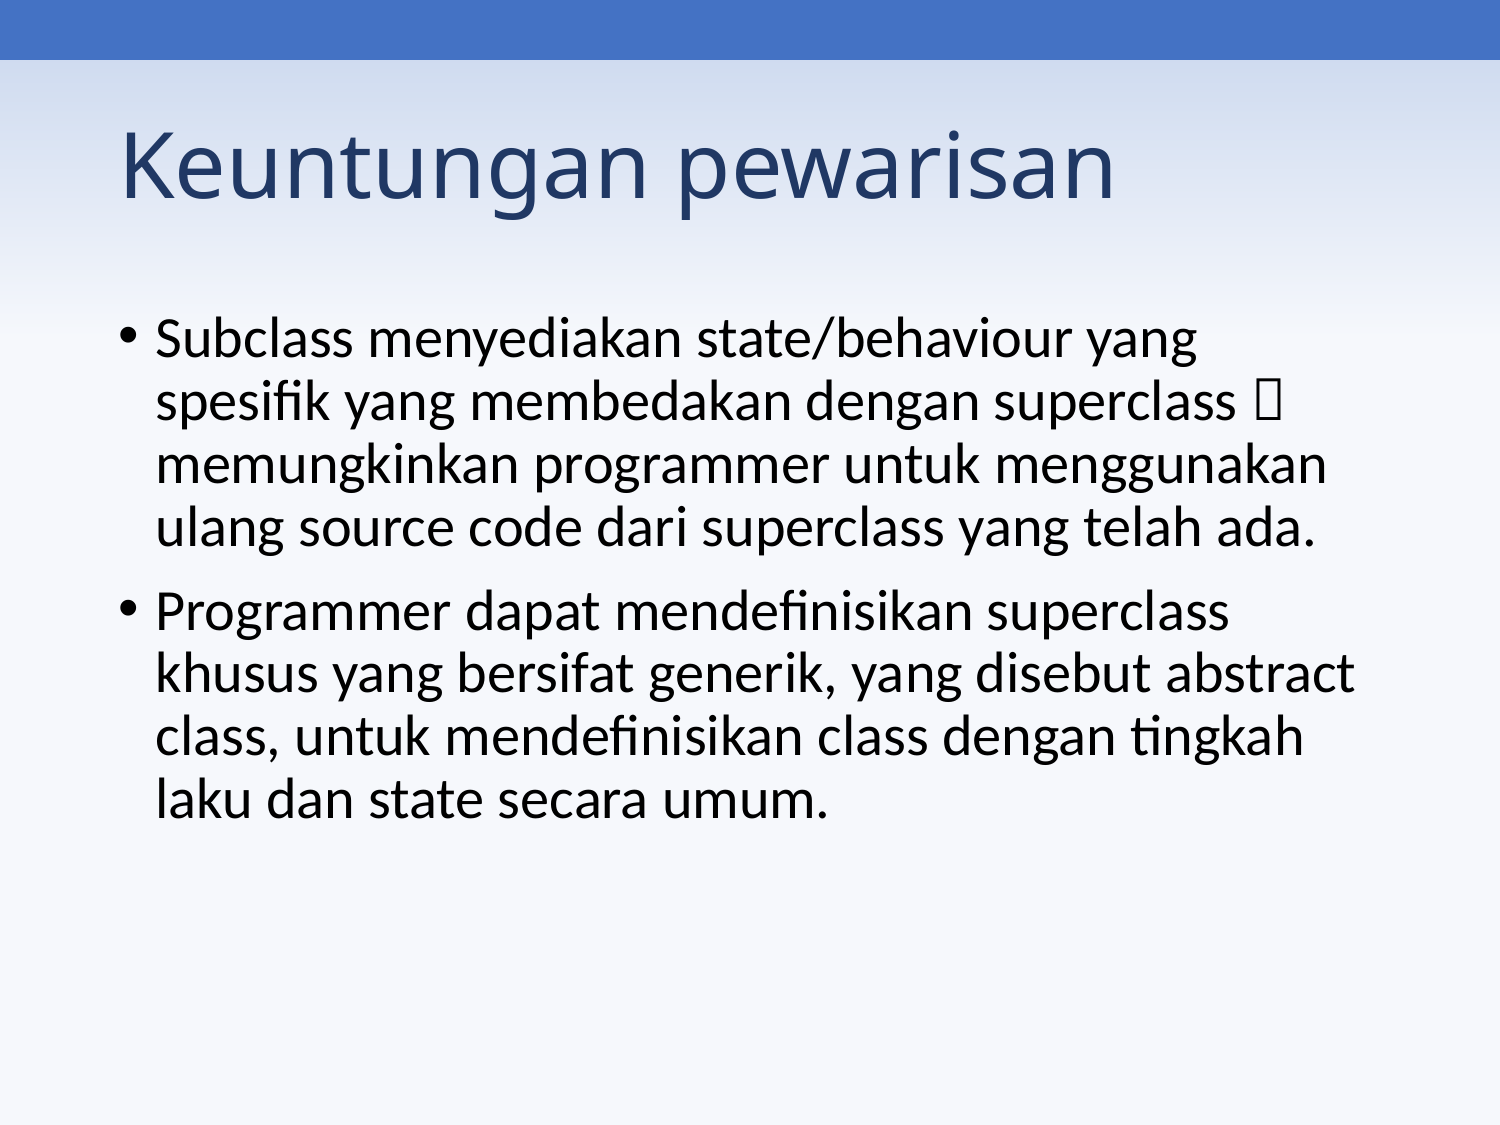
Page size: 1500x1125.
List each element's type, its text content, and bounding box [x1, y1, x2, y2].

list Subclass menyediakan state/behaviour yang spesifik yang membedakan dengan superclass  memungkinkan programmer untuk menggunakan ulang source code dari superclass yang telah ada. Programmer dapat mendefinisikan superclass khusus yang bersifat generik, yang disebut abstract class, untuk mendefinisikan class dengan tingkah laku dan state secara umum. [103, 299, 1397, 1014]
title Keuntungan pewarisan [103, 59, 1397, 278]
